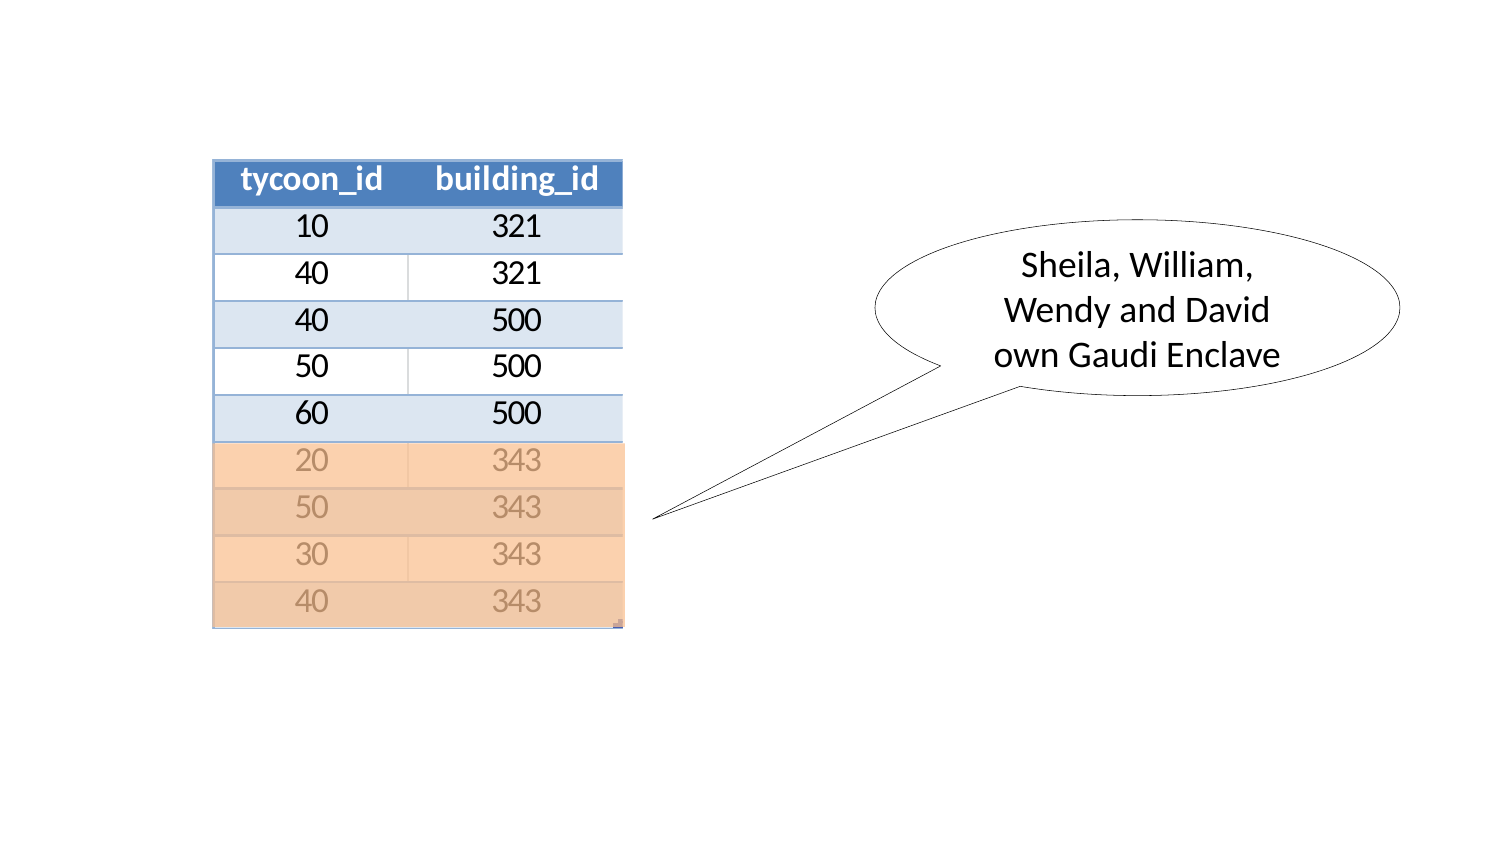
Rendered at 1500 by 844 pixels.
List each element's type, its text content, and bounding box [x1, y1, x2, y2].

text_box Sheila, William, Wendy and David own Gaudi Enclave [650, 217, 1403, 522]
picture [212, 159, 626, 631]
